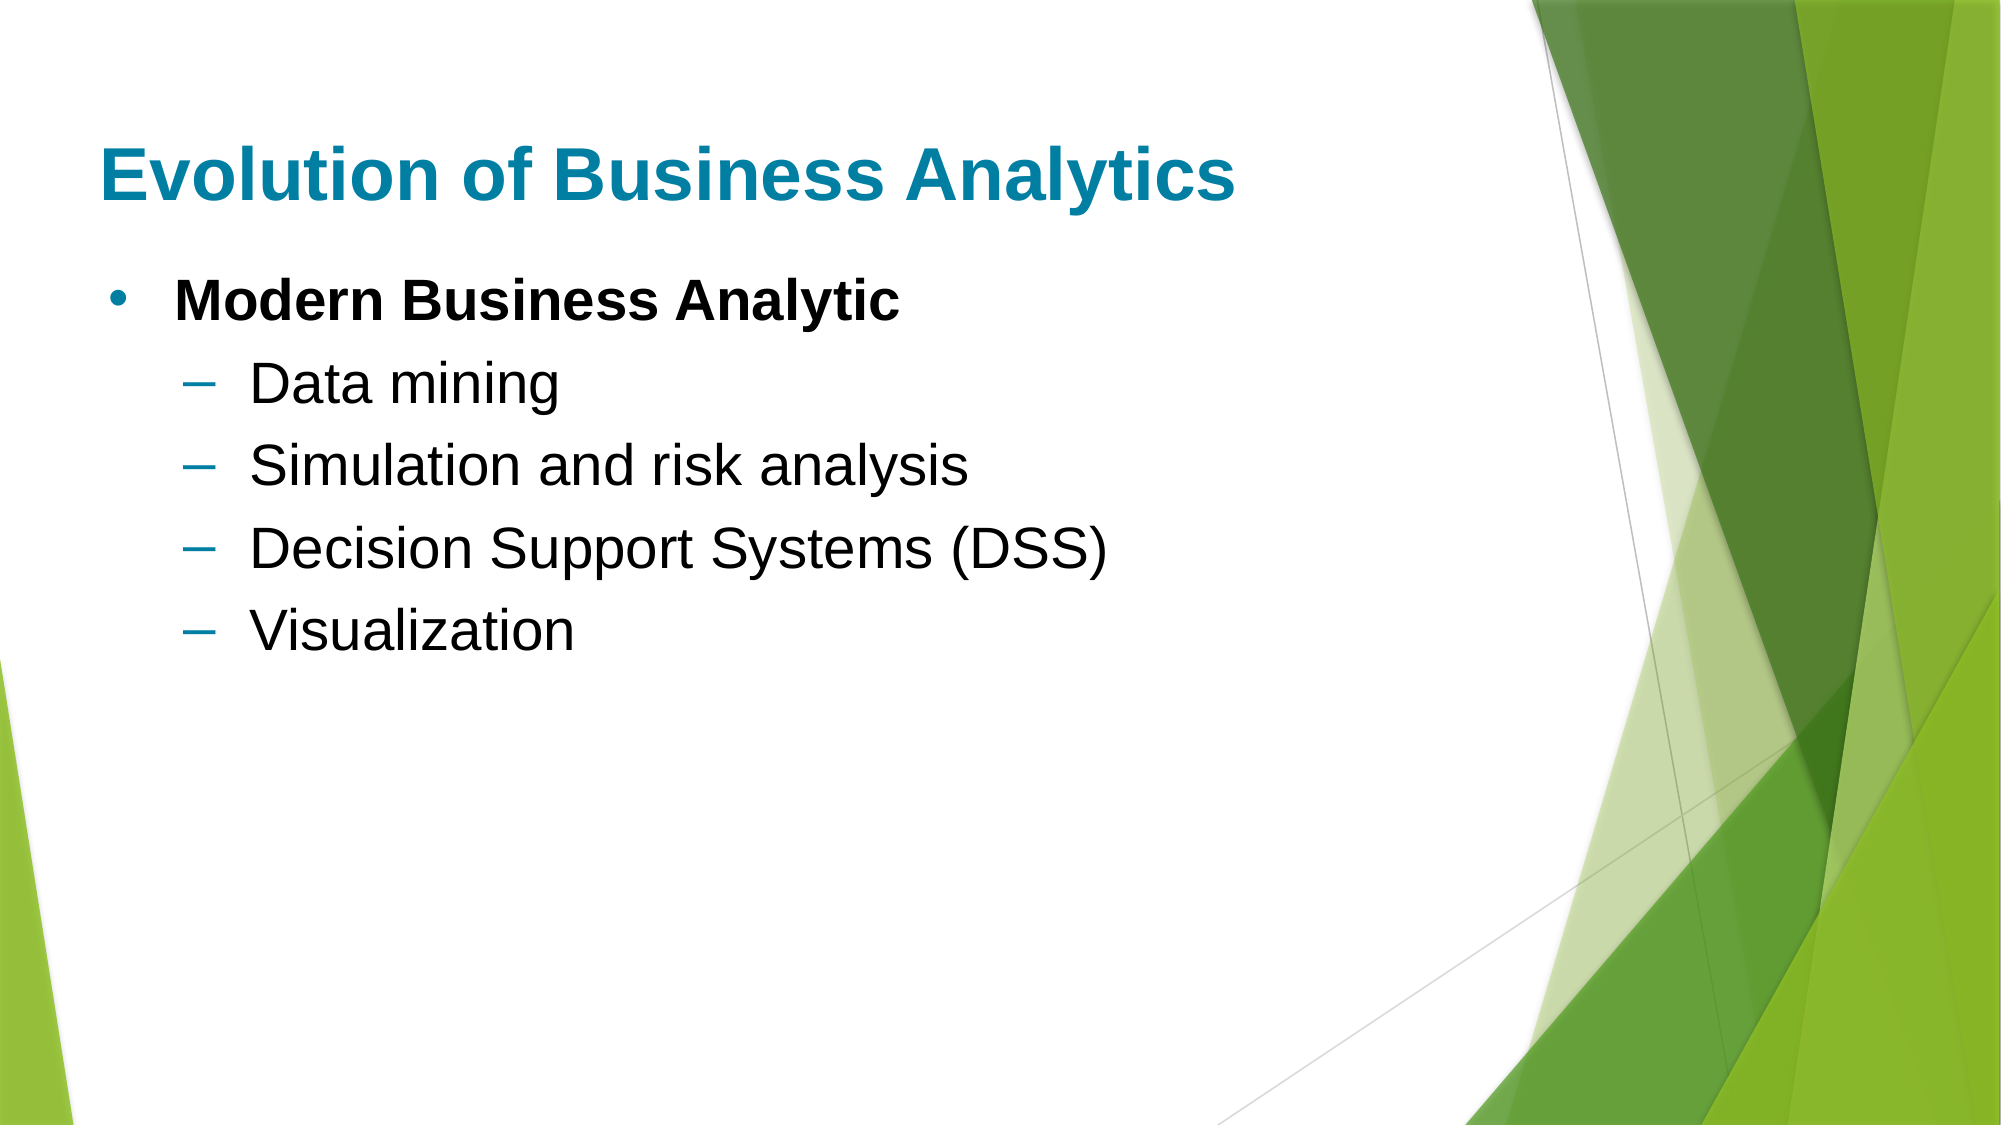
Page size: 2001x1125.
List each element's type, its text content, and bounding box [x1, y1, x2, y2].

title Evolution of Business Analytics [99, 35, 1900, 216]
list Modern Business Analytic Data mining Simulation and risk analysis Decision Support Systems (DSS) Visualization [99, 262, 1900, 1005]
